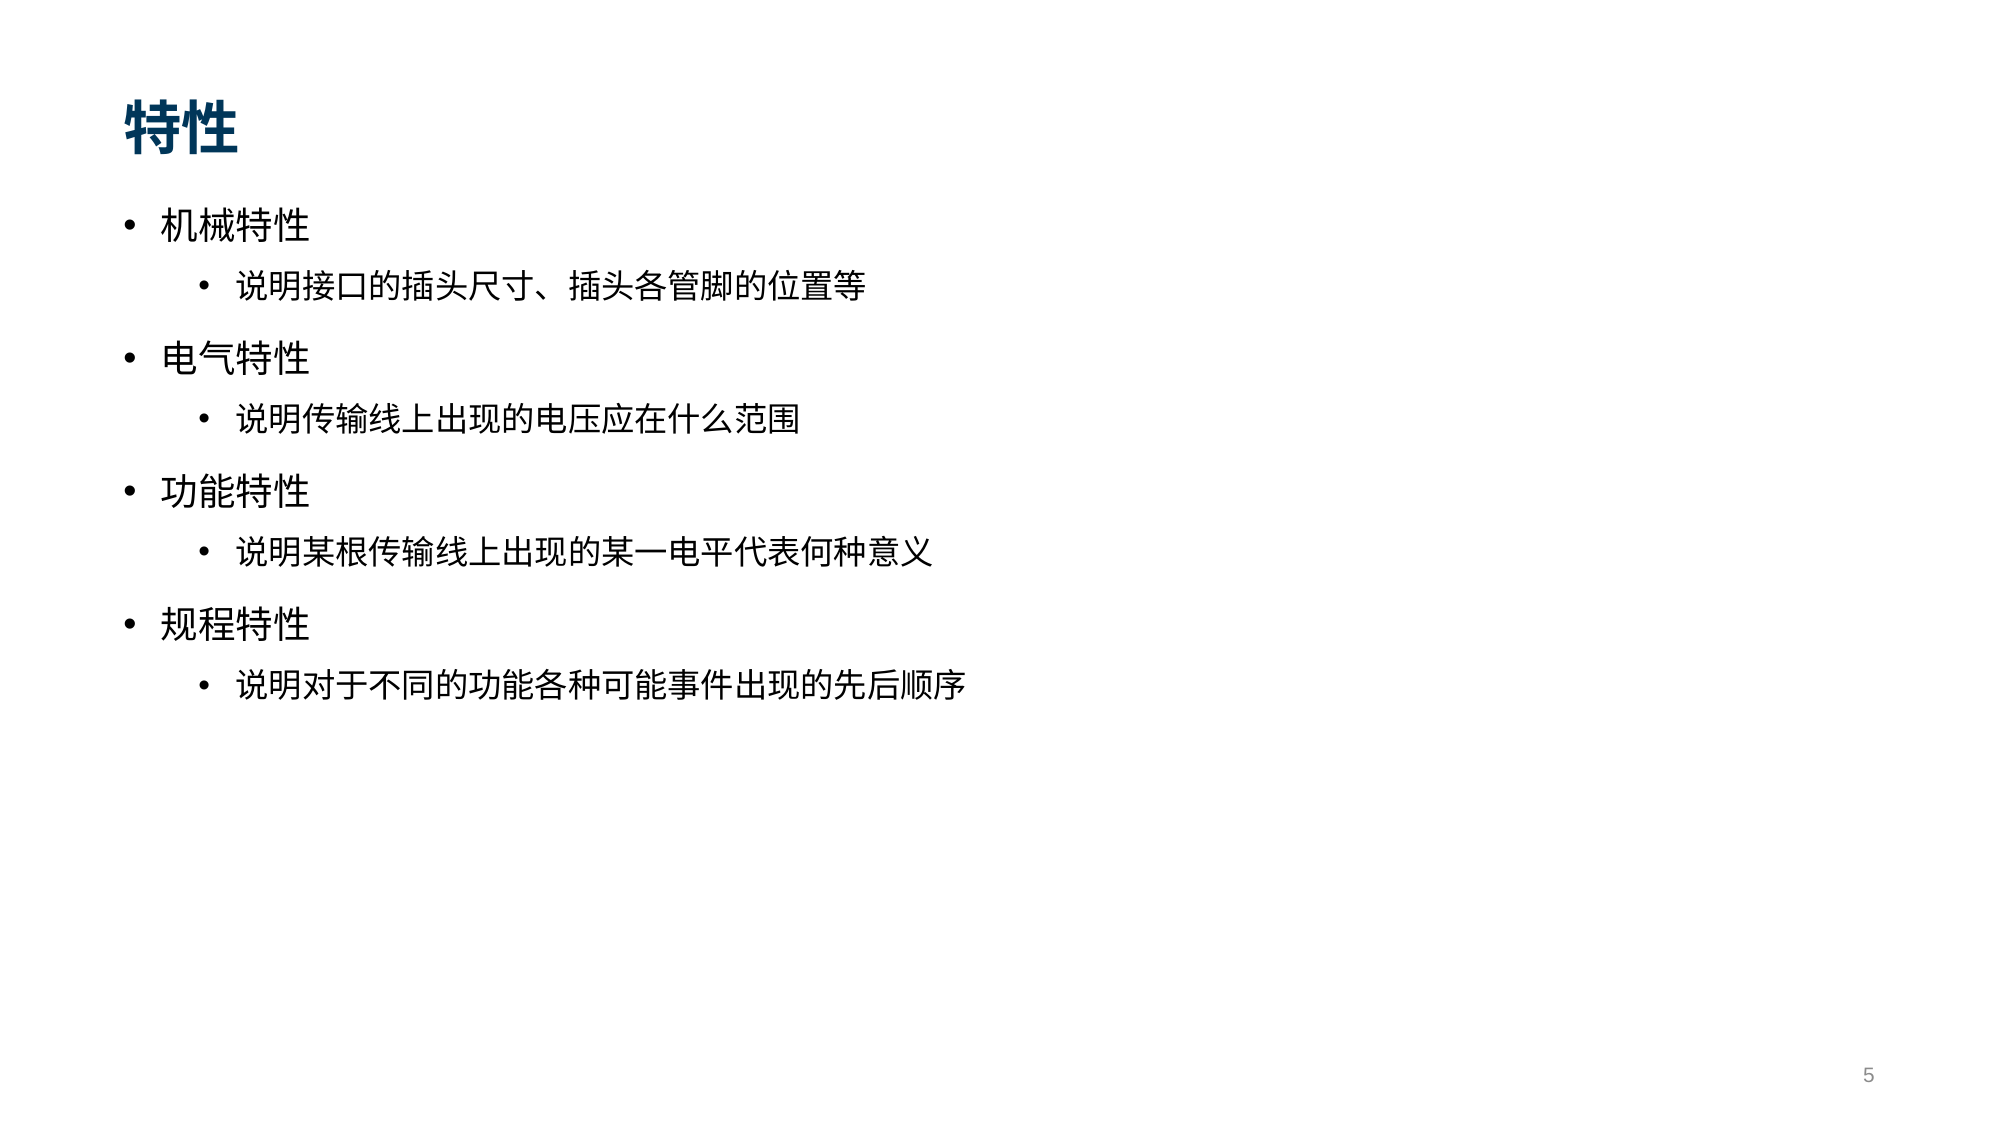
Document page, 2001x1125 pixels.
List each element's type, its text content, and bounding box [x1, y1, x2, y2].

slide_number 5 [1274, 1051, 1890, 1097]
title 特性 [108, 21, 1890, 169]
list 机械特性 说明接口的插头尺寸、插头各管脚的位置等 电气特性 说明传输线上出现的电压应在什么范围 功能特性 说明某根传输线上出现的某一电平代表何种意义 规程特性 说明对于不同的功能各种可能事件出现的先后顺序 [108, 185, 1890, 1007]
